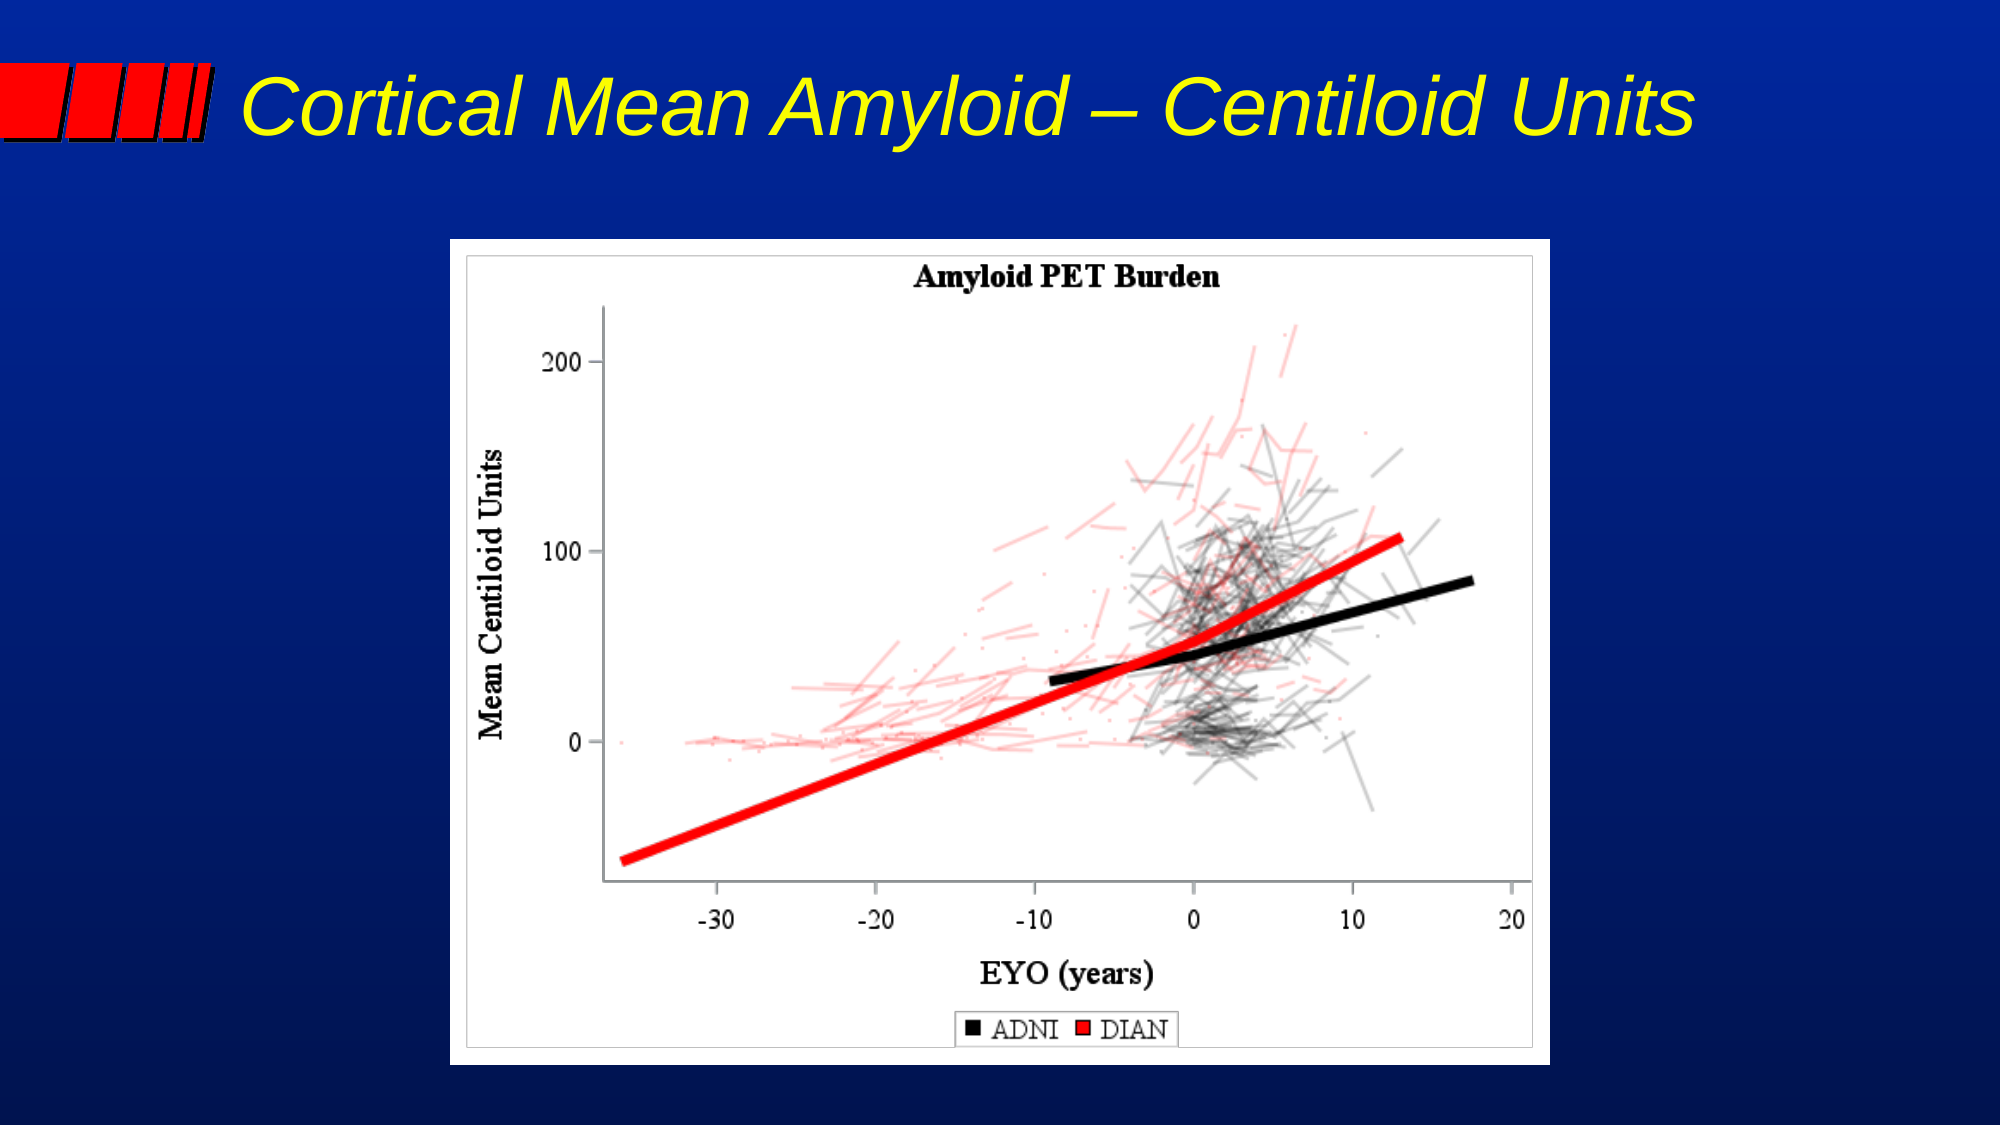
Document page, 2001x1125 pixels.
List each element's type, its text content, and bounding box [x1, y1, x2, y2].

text_box Cortical Mean Amyloid – Centiloid Units [225, 44, 1926, 238]
picture [449, 239, 1551, 1066]
